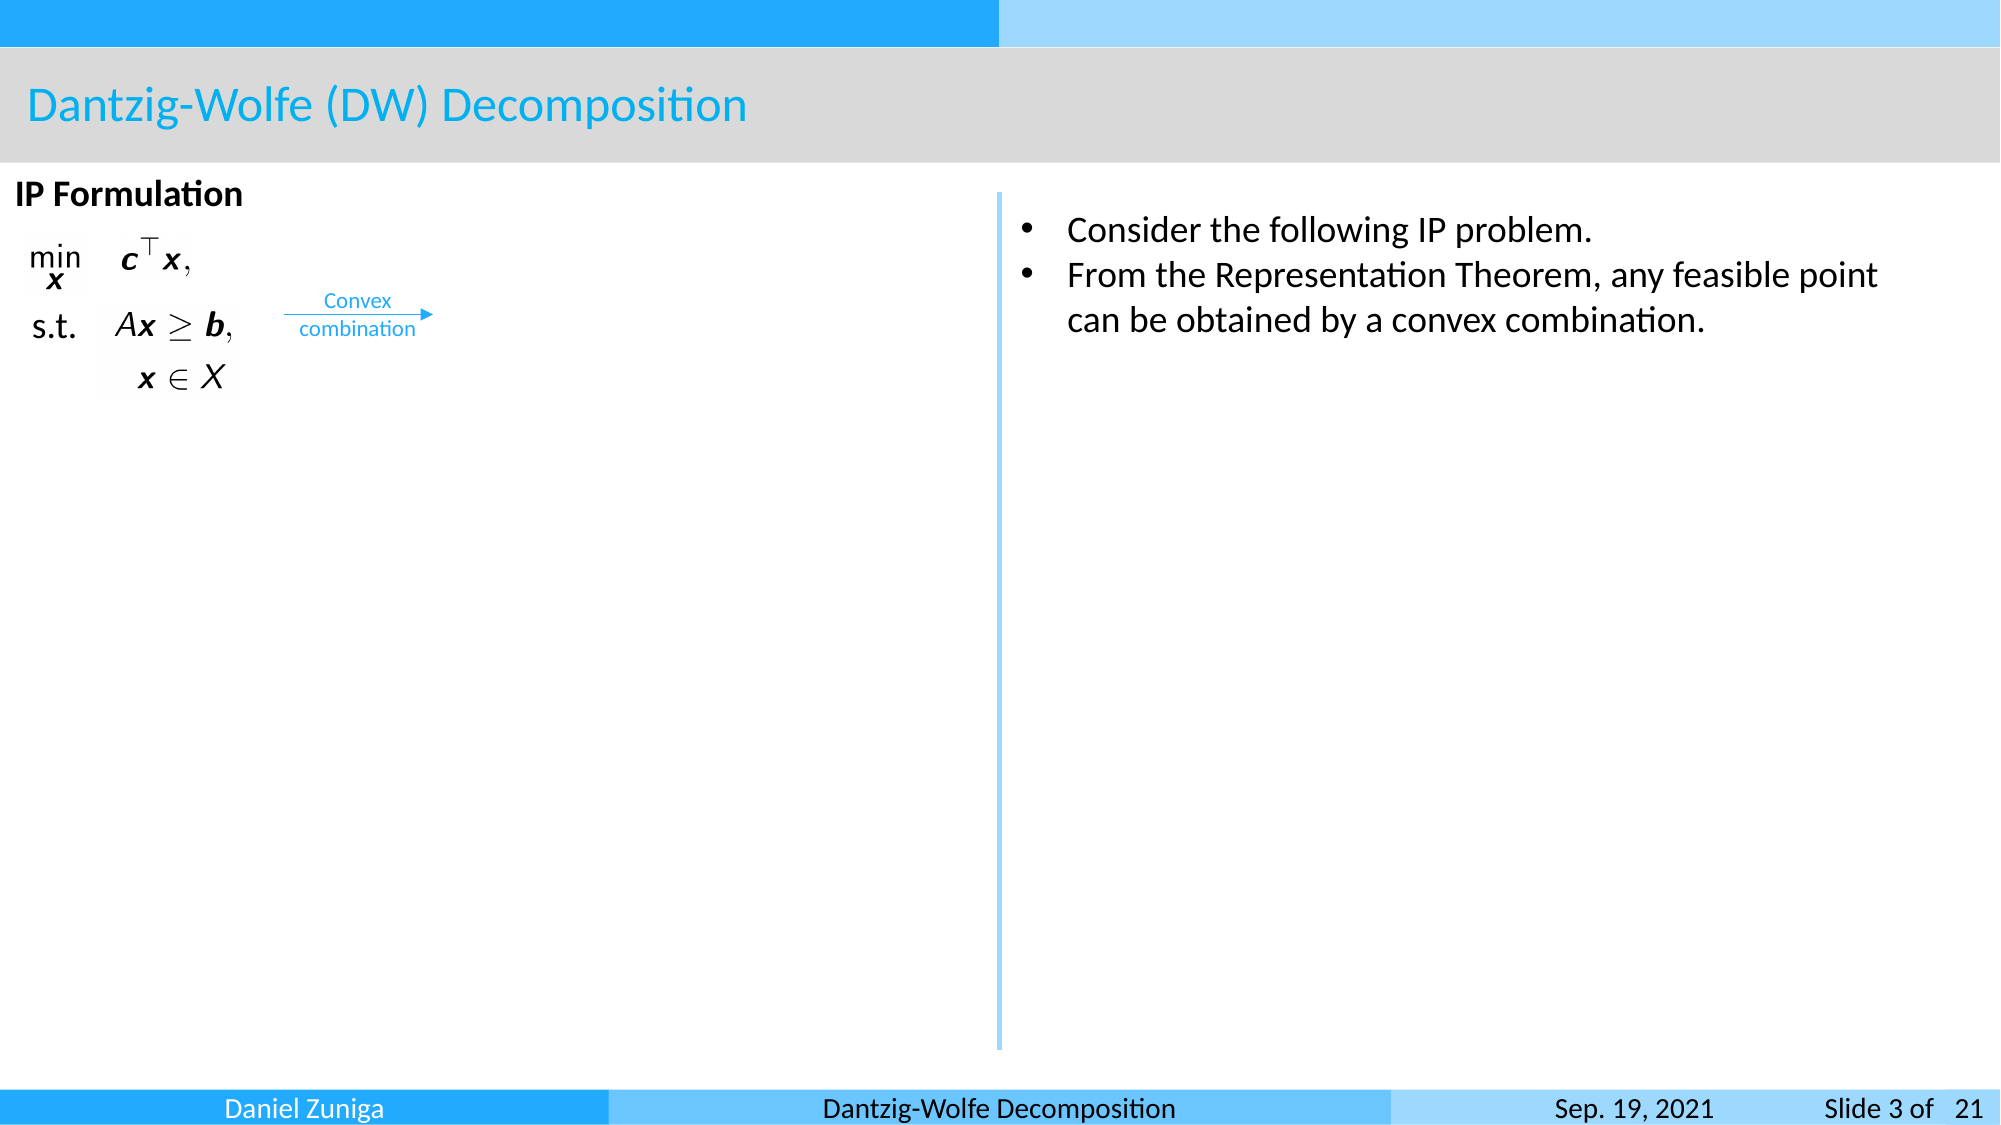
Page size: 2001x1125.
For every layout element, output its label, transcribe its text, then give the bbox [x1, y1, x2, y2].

text_box Sep. 19, 2021 Slide 3 of . [1391, 1089, 1945, 1125]
text_box Dantzig-Wolfe (DW) Decomposition [12, 63, 1006, 139]
text_box [999, 0, 2000, 47]
text_box s.t. [17, 293, 132, 353]
text_box [0, 0, 999, 47]
text_box Dantzig-Wolfe Decomposition [608, 1089, 1391, 1125]
picture [91, 303, 240, 399]
text_box [0, 47, 2000, 164]
text_box 21 [1945, 1089, 2000, 1125]
text_box Convex combination [276, 278, 440, 349]
text_box Consider the following IP problem. From the Representation Theorem, any feasible point can be obtained by a convex combination. [1005, 197, 1921, 348]
picture [23, 231, 90, 300]
picture [116, 233, 197, 282]
text_box IP Formulation [0, 161, 263, 222]
text_box Daniel Zuniga [0, 1089, 608, 1125]
